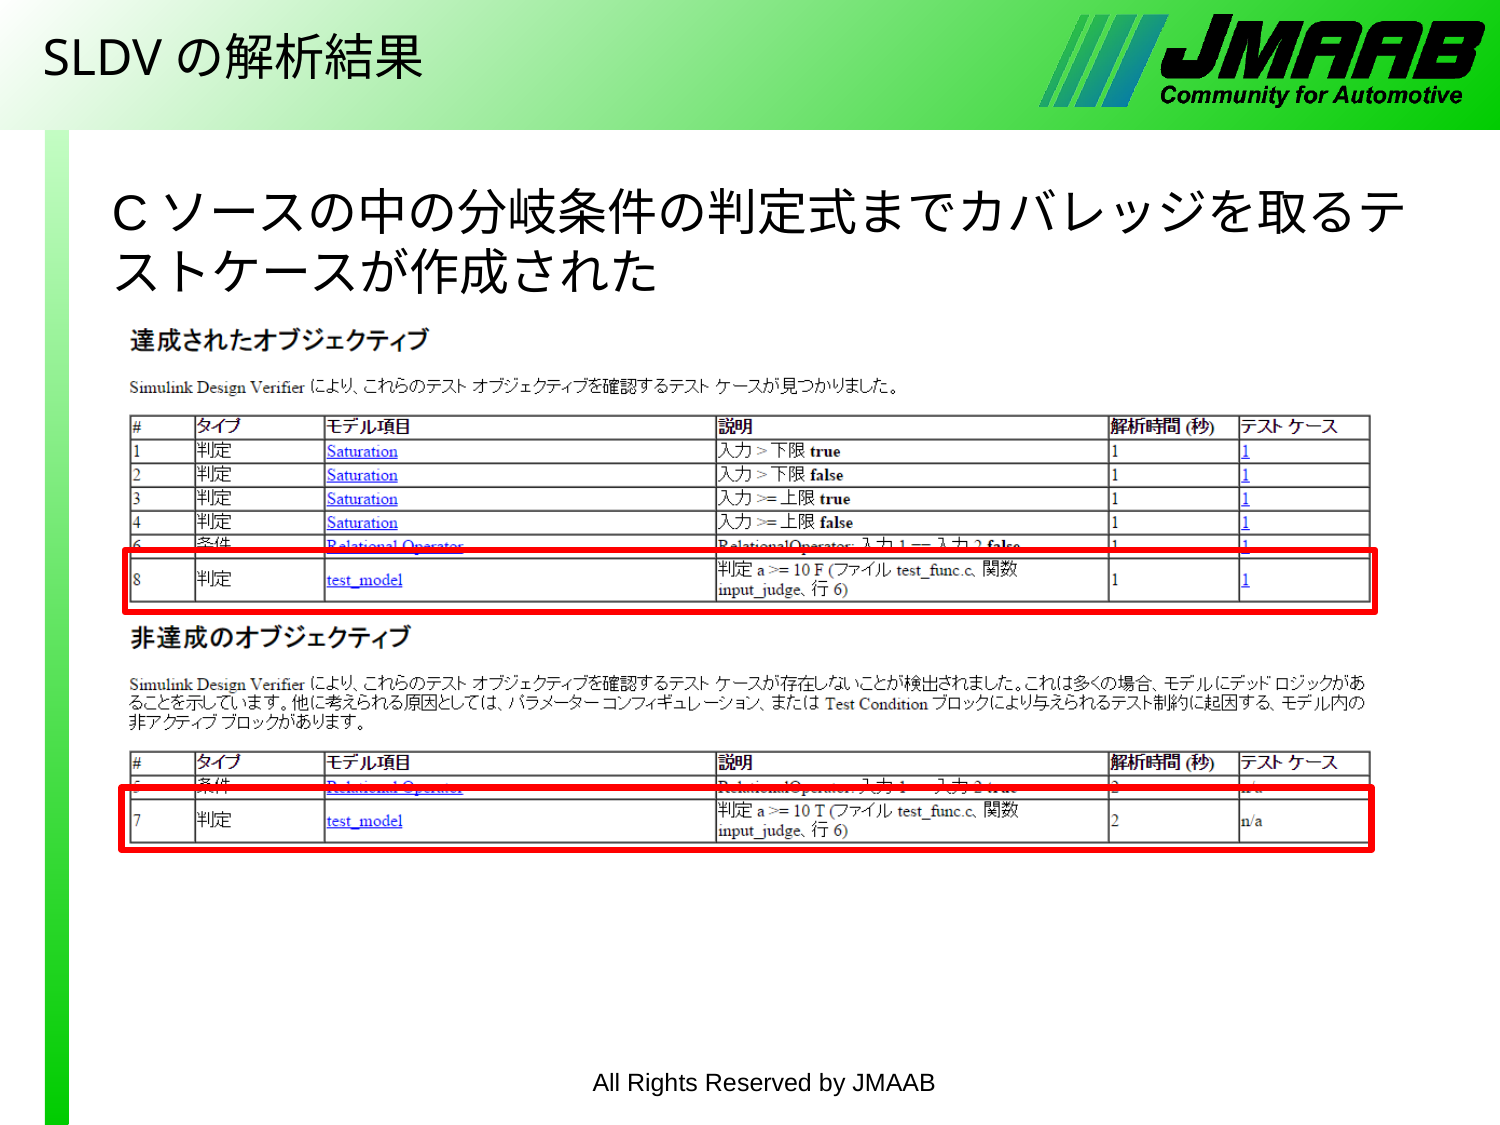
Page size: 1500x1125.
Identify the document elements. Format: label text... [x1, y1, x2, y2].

title SLDVの解析結果 [27, 21, 1100, 91]
list Cソースの中の分岐条件の判定式までカバレッジを取るテストケースが作成された [96, 172, 1447, 1047]
picture [124, 326, 1376, 851]
picture [1036, 11, 1486, 109]
